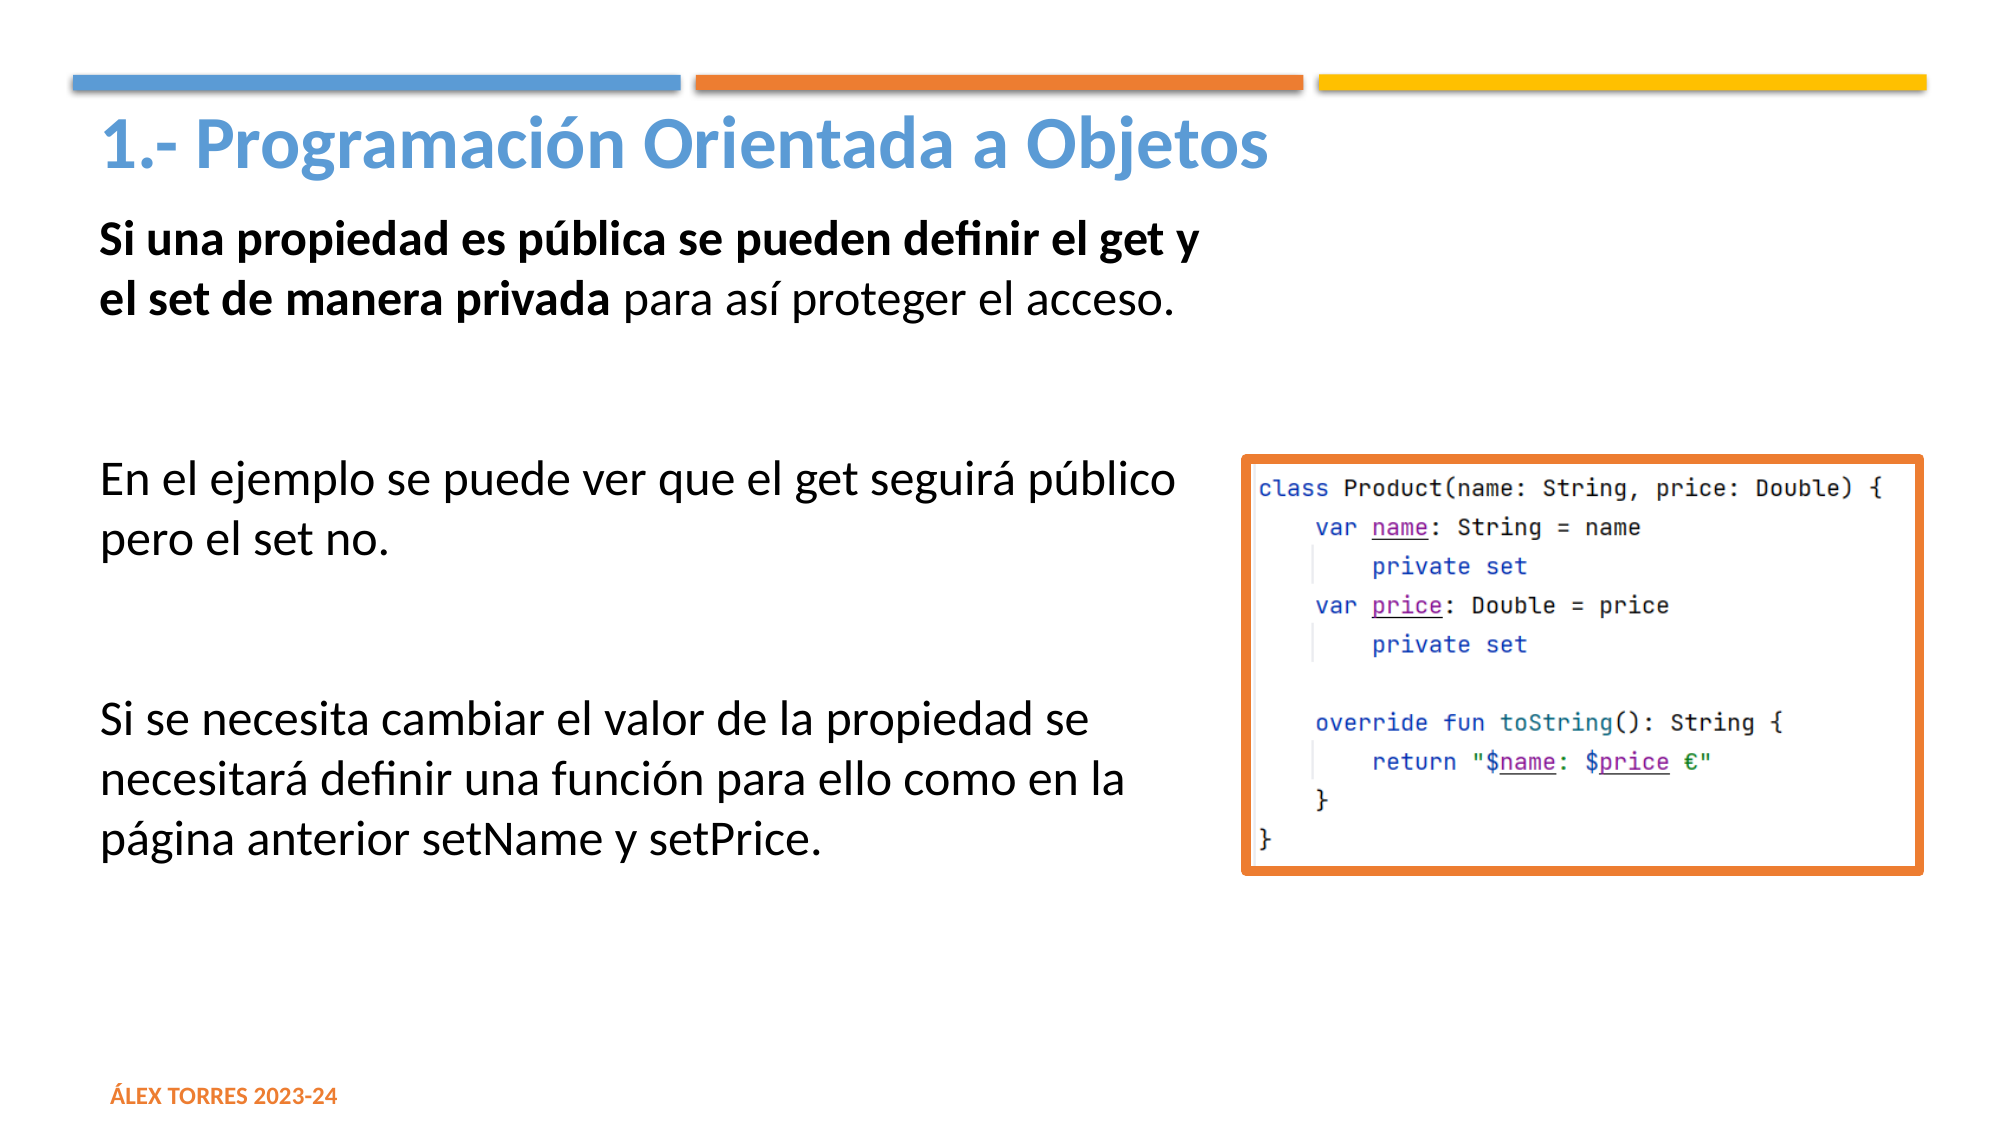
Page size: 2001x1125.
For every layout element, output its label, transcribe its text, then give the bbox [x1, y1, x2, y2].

text_box Si una propiedad es pública se pueden definir el get y el set de manera privada para así proteger el acceso. En el ejemplo se puede ver que el get seguirá público pero el set no. Si se necesita cambiar el valor de la propiedad se necesitará definir una función para ello como en la página anterior setName y setPrice. [85, 190, 1225, 1074]
text_box 1.- Programación Orientada a Objetos [85, 78, 1915, 188]
picture [1250, 463, 1916, 867]
